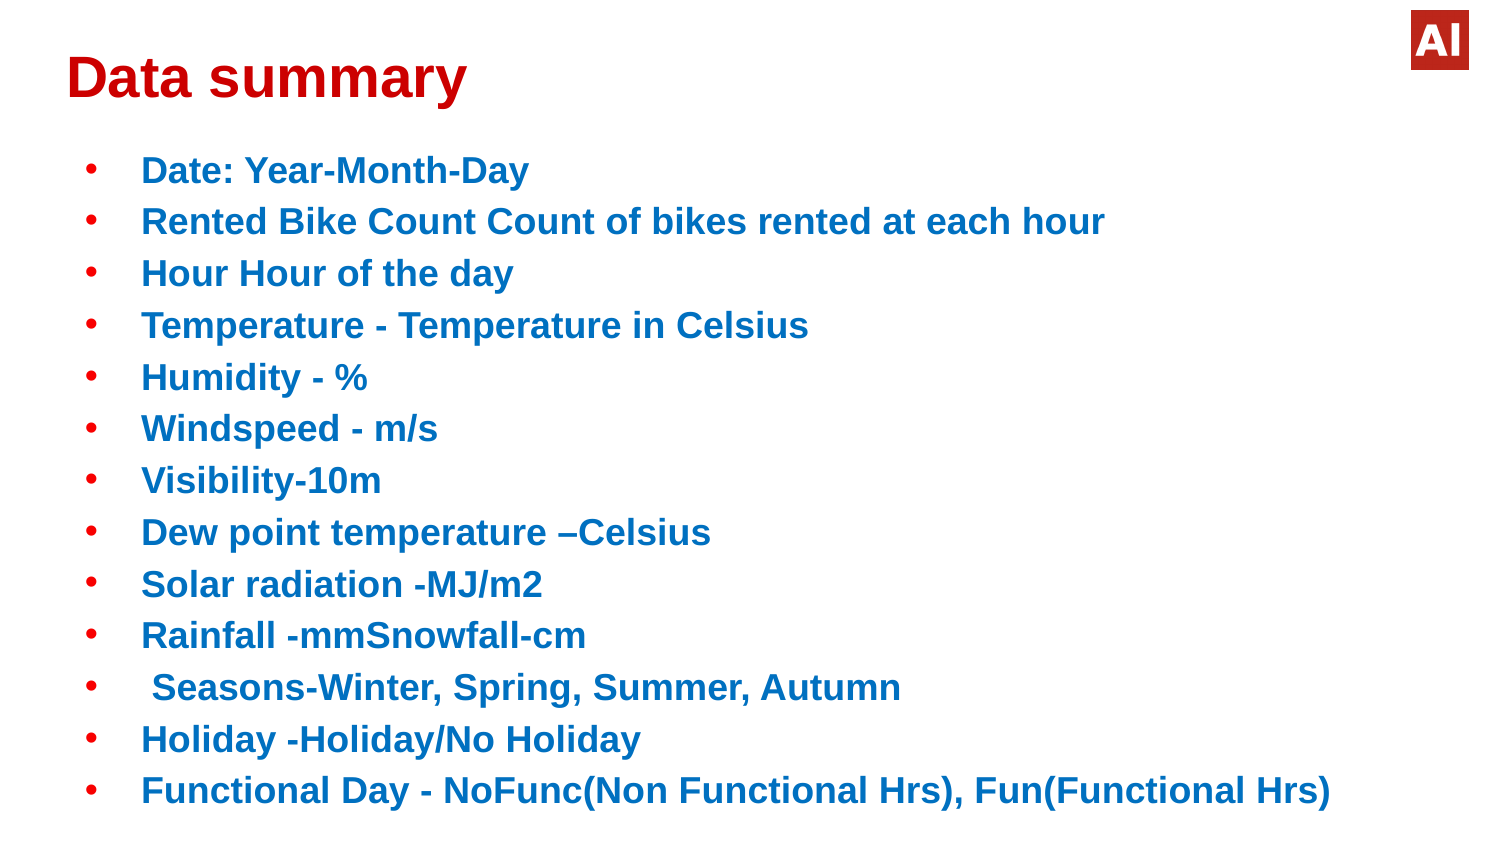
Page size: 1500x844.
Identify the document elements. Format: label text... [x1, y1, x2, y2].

title Data summary [51, 23, 1449, 124]
picture [1411, 10, 1469, 70]
list Date: Year-Month-Day Rented Bike Count Count of bikes rented at each hour Hour Hour of the day Temperature - Temperature in Celsius Humidity - % Windspeed - m/s Visibility-10m Dew point temperature –Celsius Solar radiation -MJ/m2 Rainfall -mmSnowfall-cm Seasons-Winter, Spring, Summer, Autumn Holiday -Holiday/No Holiday Functional Day - NoFunc(Non Functional Hrs), Fun(Functional Hrs) [51, 124, 1449, 844]
